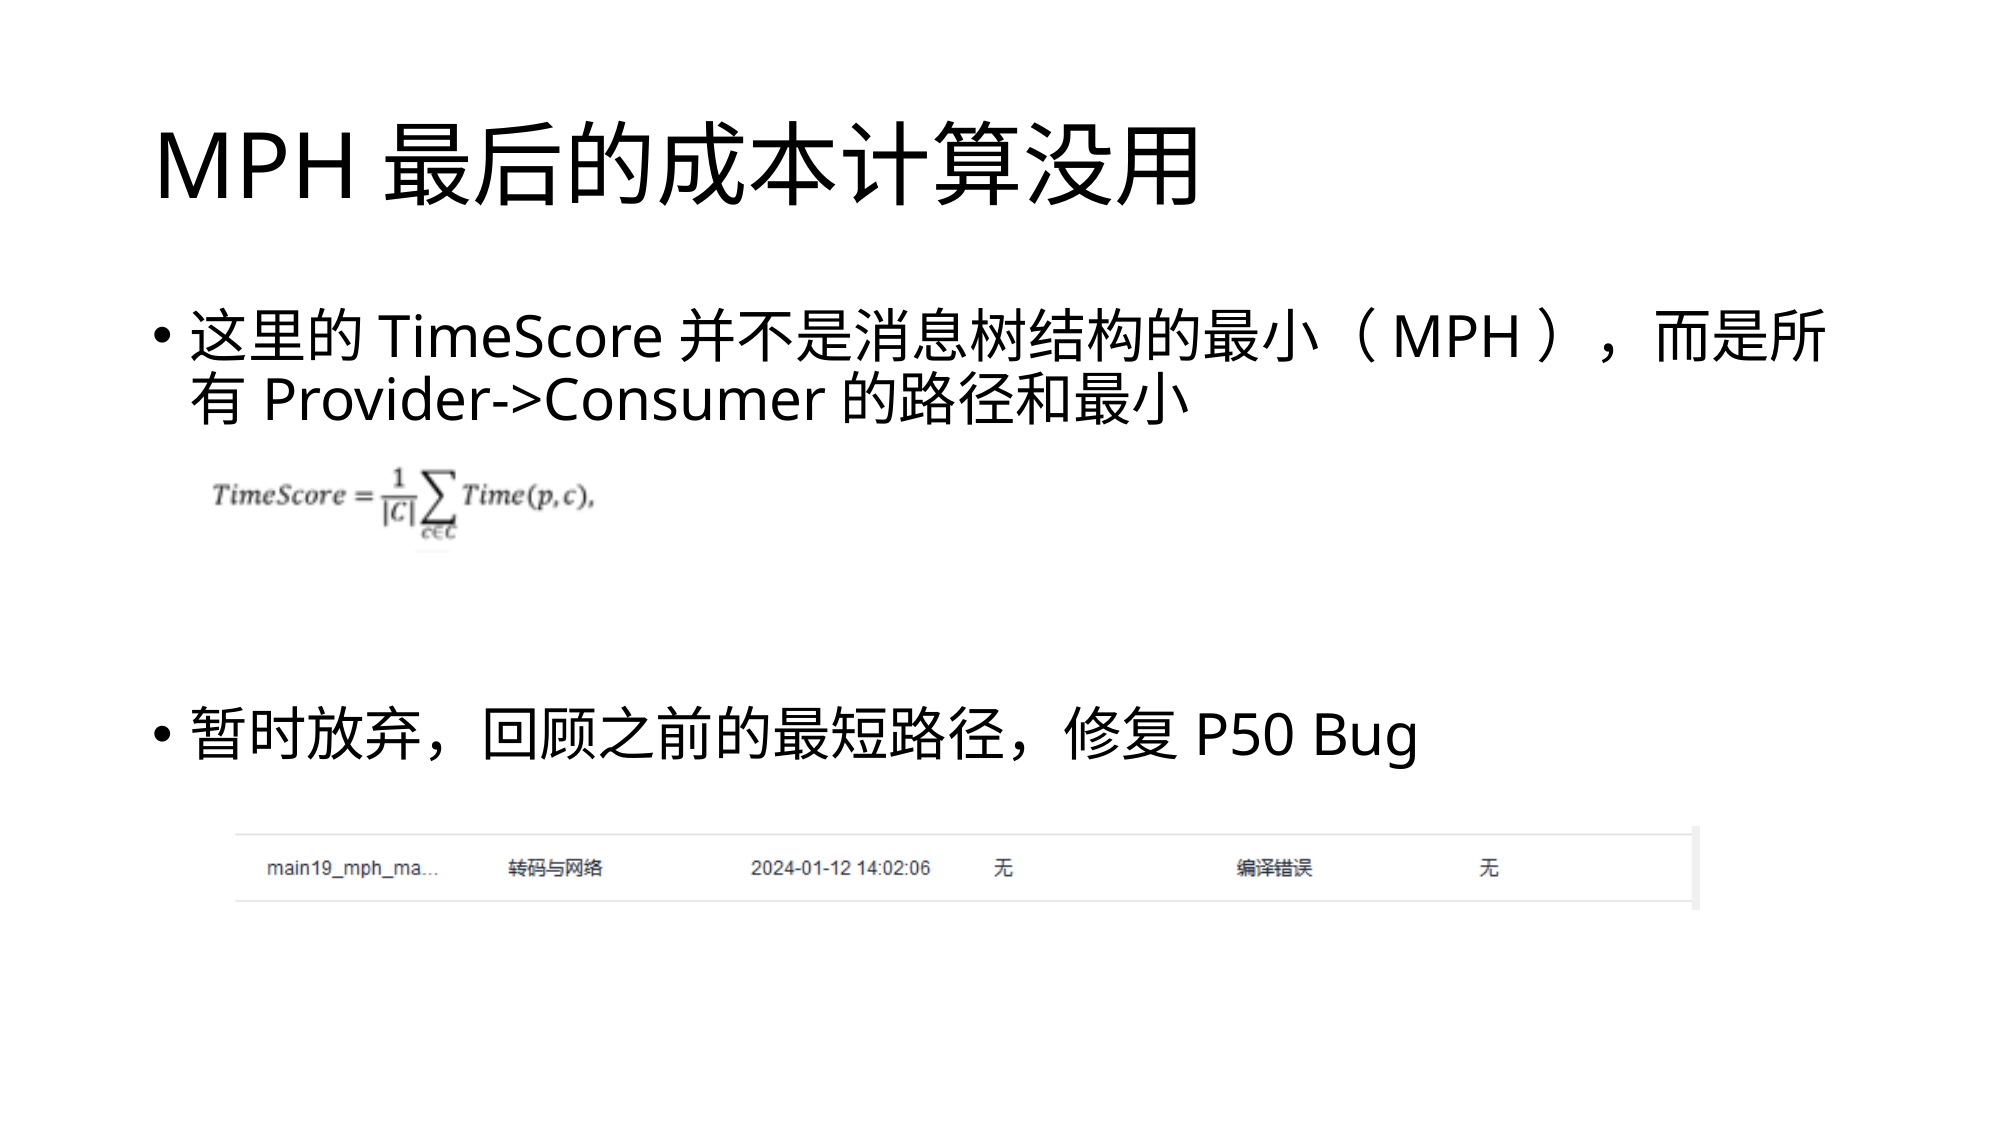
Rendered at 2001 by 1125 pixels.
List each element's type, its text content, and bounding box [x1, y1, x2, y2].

picture [195, 444, 634, 553]
list 这里的TimeScore并不是消息树结构的最小（MPH），而是所有Provider->Consumer的路径和最小 暂时放弃，回顾之前的最短路径，修复P50 Bug [137, 299, 1863, 1014]
picture [234, 826, 1700, 910]
title MPH最后的成本计算没用 [137, 59, 1863, 278]
